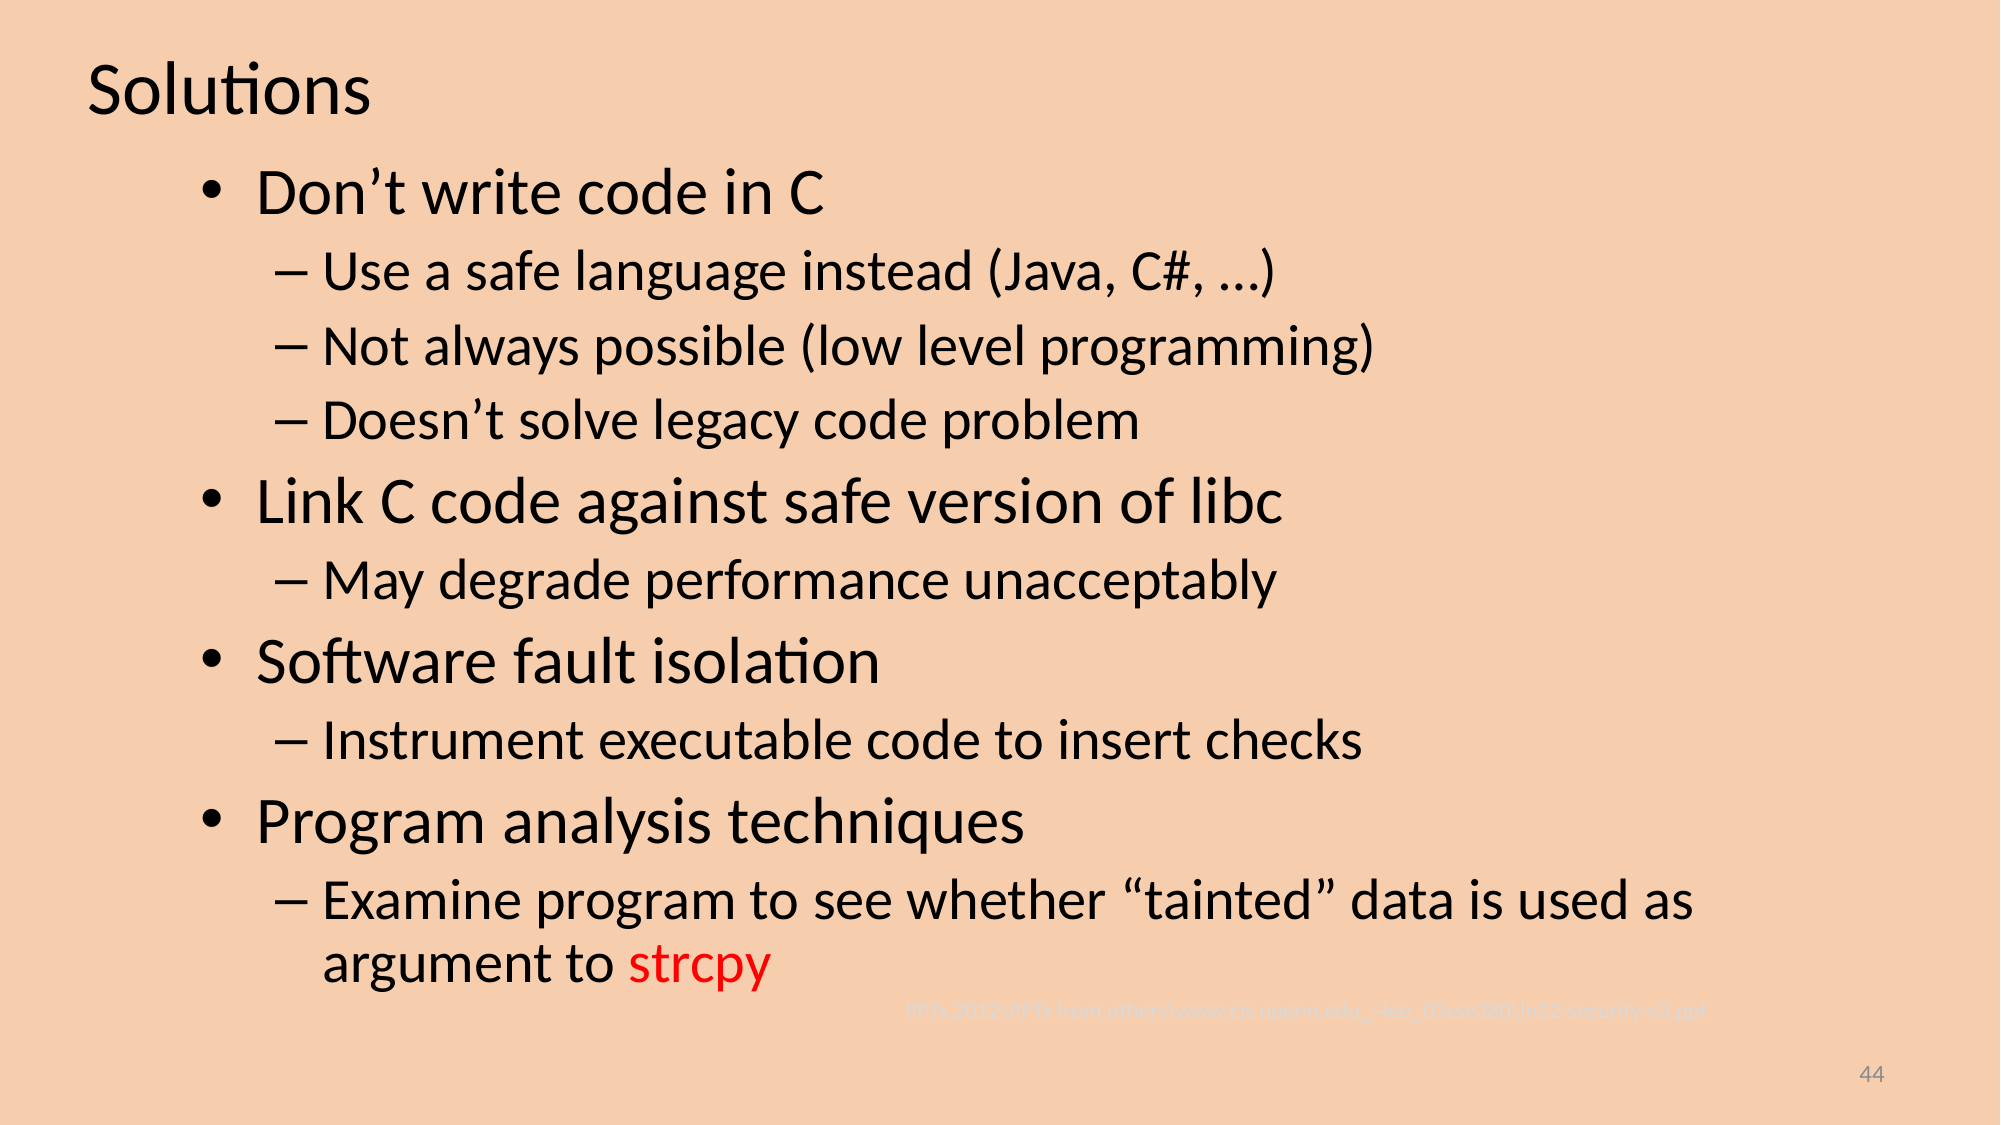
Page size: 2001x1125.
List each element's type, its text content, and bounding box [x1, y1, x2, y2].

list Don’t write code in C Use a safe language instead (Java, C#, …) Not always possible (low level programming) Doesn’t solve legacy code problem Link C code against safe version of libc May degrade performance unacceptably Software fault isolation Instrument executable code to insert checks Program analysis techniques Examine program to see whether “tainted” data is used as argument to strcpy [185, 149, 1934, 1035]
slide_number 44 [1433, 1042, 1900, 1103]
title Solutions [72, 30, 1423, 139]
text_box PPTs.2012\PPTs from others\www.cis.upenn.edu_~lee_03cse380\ln22-security-v3.ppt [890, 987, 1750, 1030]
